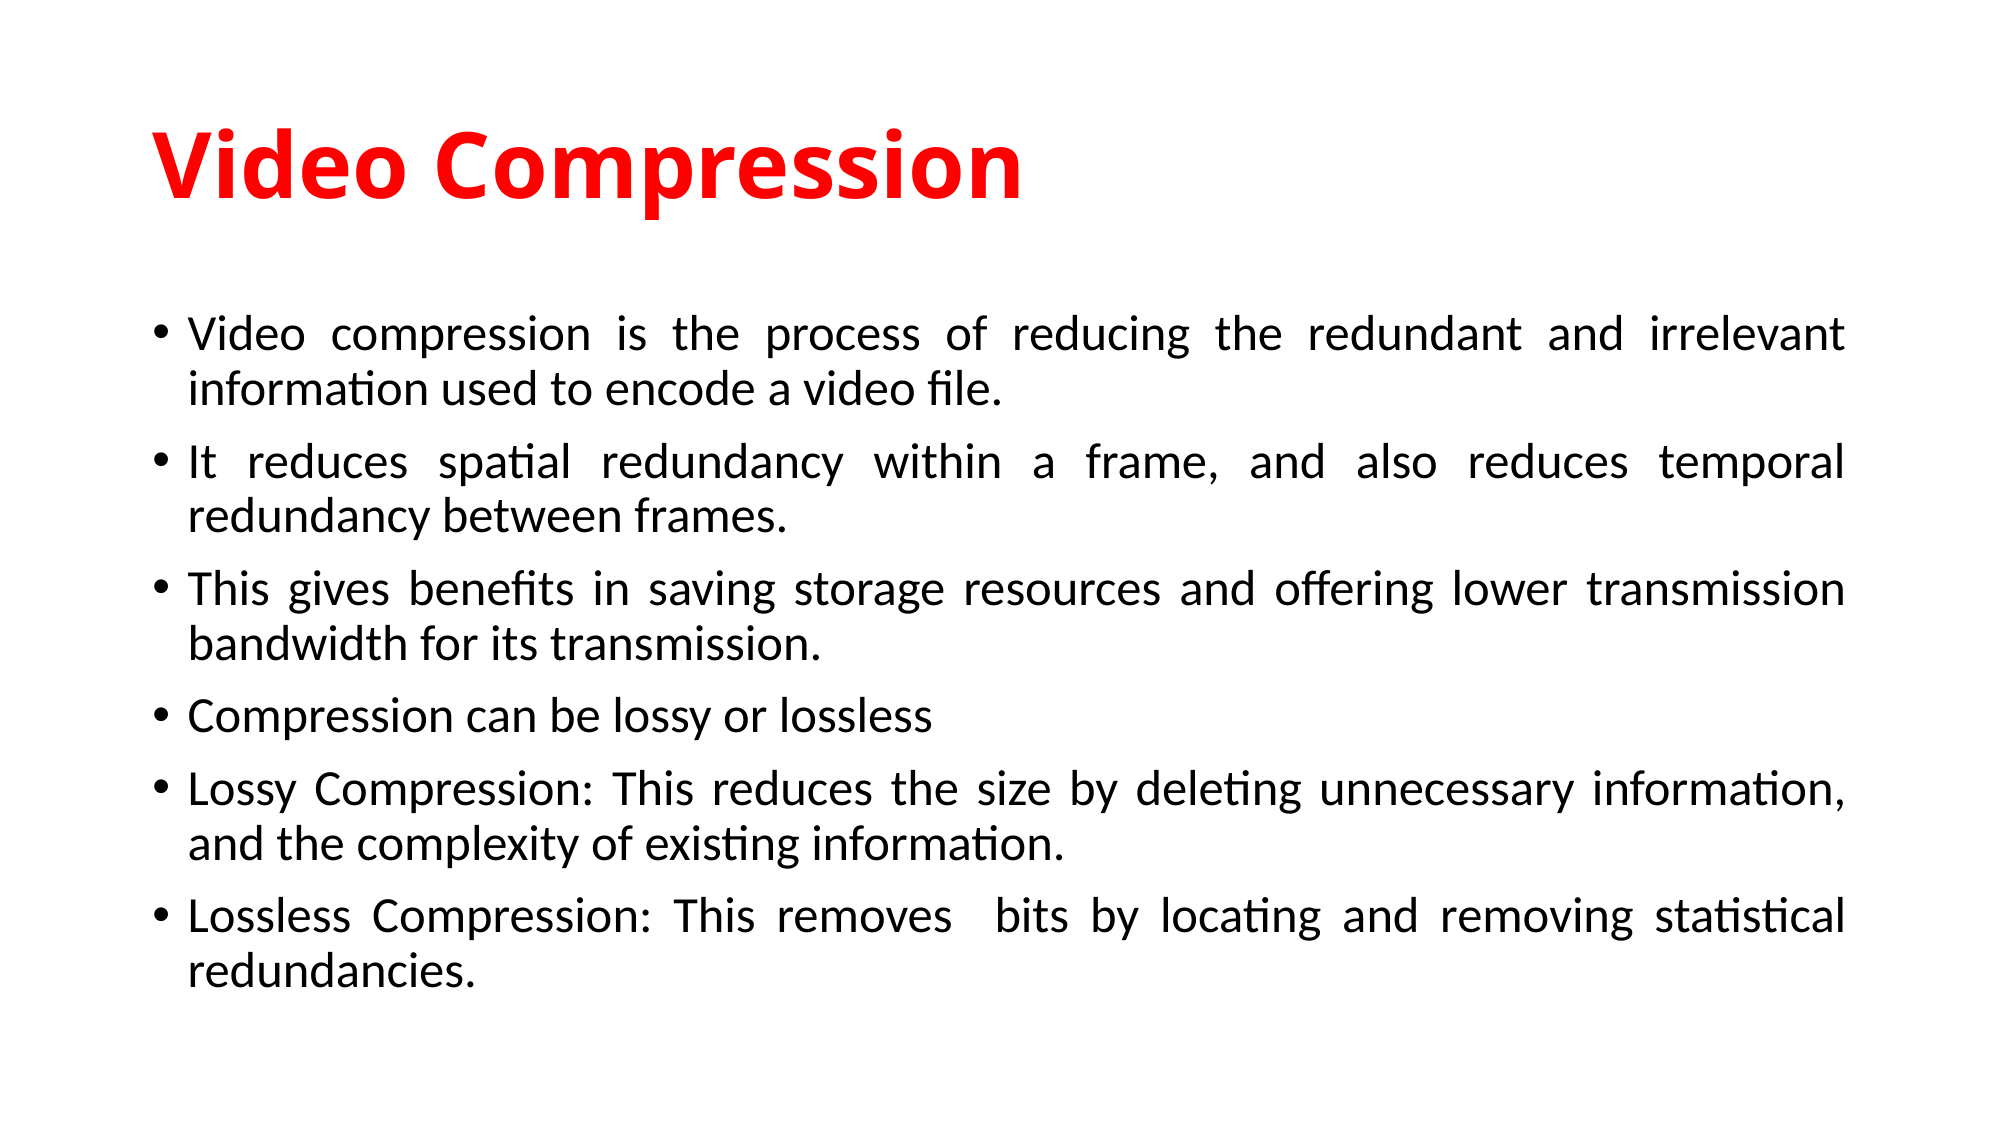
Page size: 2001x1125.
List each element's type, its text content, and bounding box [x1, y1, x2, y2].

title Video Compression [137, 59, 1863, 278]
list Video compression is the process of reducing the redundant and irrelevant information used to encode a video file. It reduces spatial redundancy within a frame, and also reduces temporal redundancy between frames. This gives benefits in saving storage resources and offering lower transmission bandwidth for its transmission. Compression can be lossy or lossless Lossy Compression: This reduces the size by deleting unnecessary information, and the complexity of existing information. Lossless Compression: This removes bits by locating and removing statistical redundancies. [137, 299, 1863, 1014]
